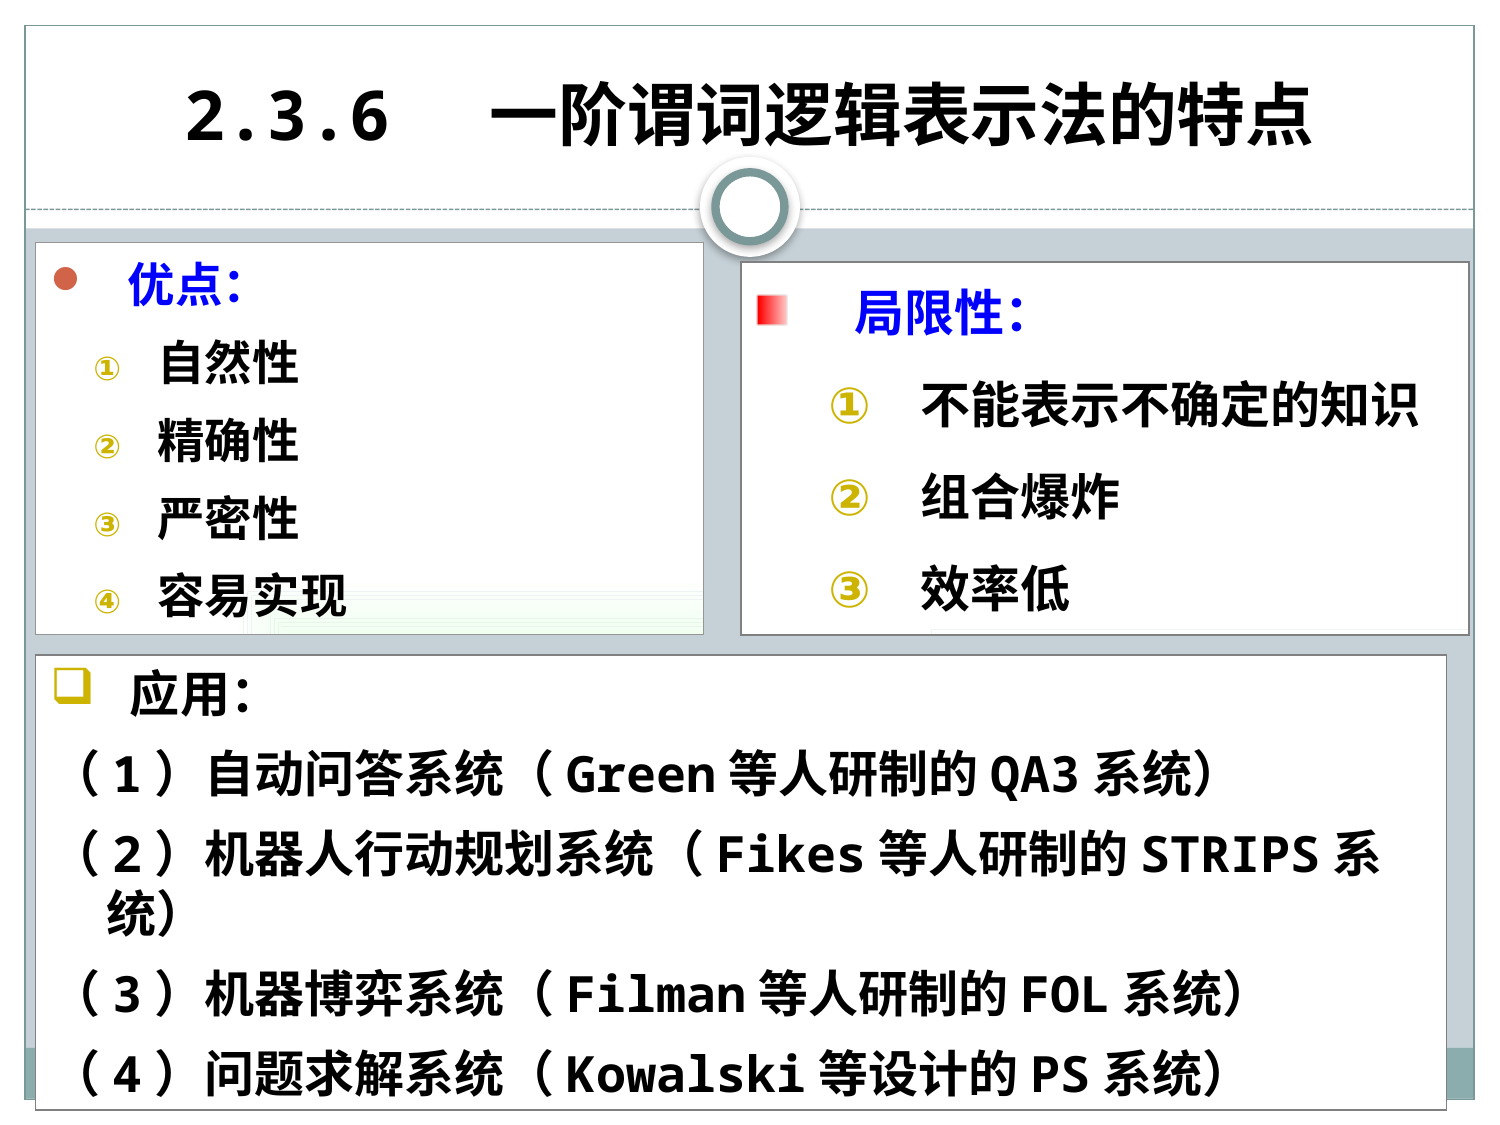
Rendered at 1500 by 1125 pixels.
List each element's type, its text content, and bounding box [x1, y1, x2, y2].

list 优点： 自然性 精确性 严密性 容易实现 [35, 242, 704, 635]
text_box 应用： （1）自动问答系统（Green等人研制的QA3系统） （2）机器人行动规划系统（Fikes等人研制的STRIPS系统） （3）机器博弈系统（Filman等人研制的FOL系统） （4）问题求解系统（Kowalski等设计的PS系统） [35, 655, 1447, 1111]
picture [755, 293, 791, 329]
slide_number [715, 168, 791, 241]
text_box 局限性： 不能表示不确定的知识 组合爆炸 效率低 [741, 261, 1469, 635]
title 2.3.6 一阶谓词逻辑表示法的特点 [49, 37, 1450, 162]
